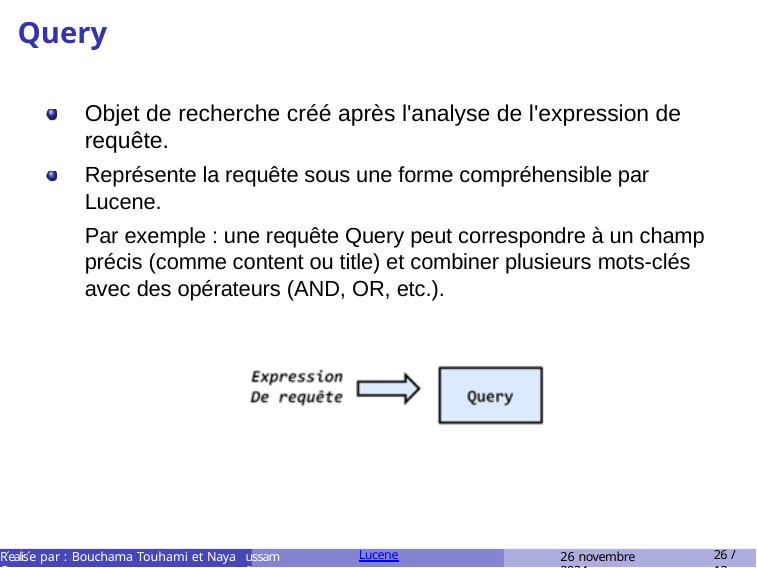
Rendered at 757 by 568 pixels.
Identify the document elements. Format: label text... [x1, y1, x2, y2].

text_box Objet de recherche créé après l'analyse de l'expression de requête. Représente la requête sous une forme compréhensible par Lucene. Par exemple : une requête Query peut correspondre à un champ précis (comme content ou title) et combiner plusieurs mots-clés avec des opérateurs (AND, OR, etc.). [80, 89, 724, 301]
picture [245, 358, 547, 427]
picture [45, 109, 58, 121]
picture [45, 171, 58, 183]
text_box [0, 548, 757, 568]
title Query [15, 11, 559, 110]
